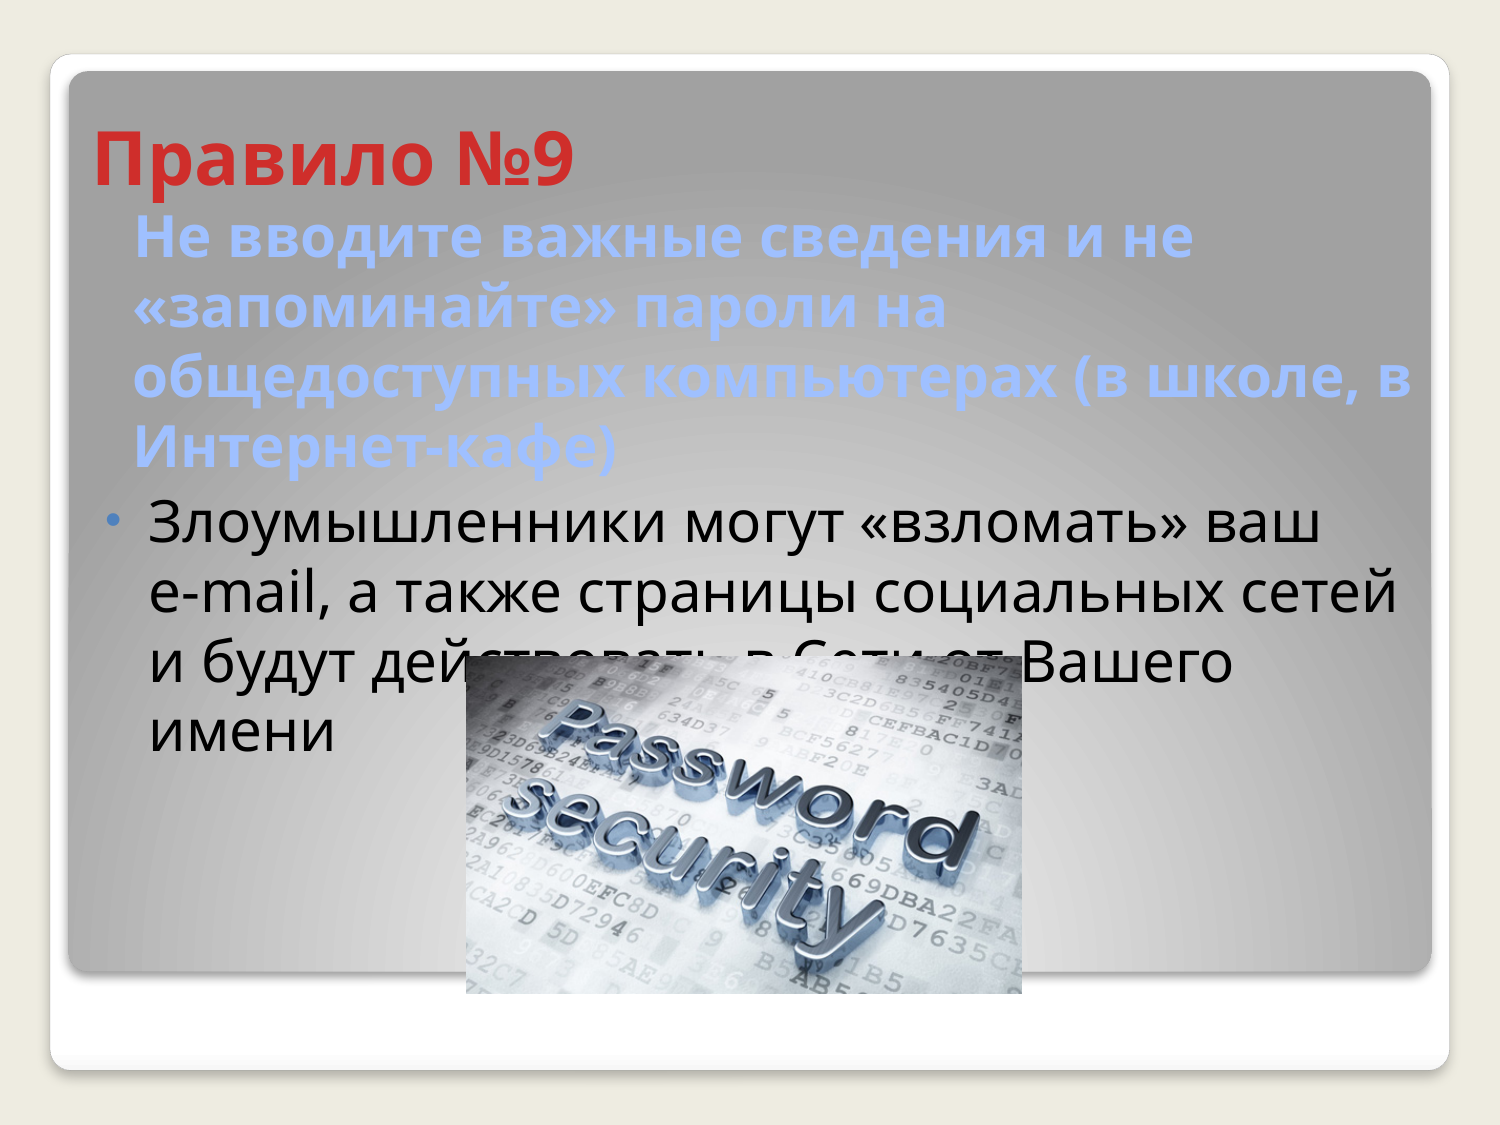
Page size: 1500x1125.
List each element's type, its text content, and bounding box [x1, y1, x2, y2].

title Правило №9 [76, 90, 1424, 184]
list Не вводите важные сведения и не «запоминайте» пароли на общедоступных компьютерах (в школе, в Интернет-кафе) Злоумышленники могут «взломать» ваш е-mail, а также страницы социальных сетей и будут действовать в Сети от Вашего имени [75, 184, 1436, 1005]
picture [466, 656, 1022, 994]
